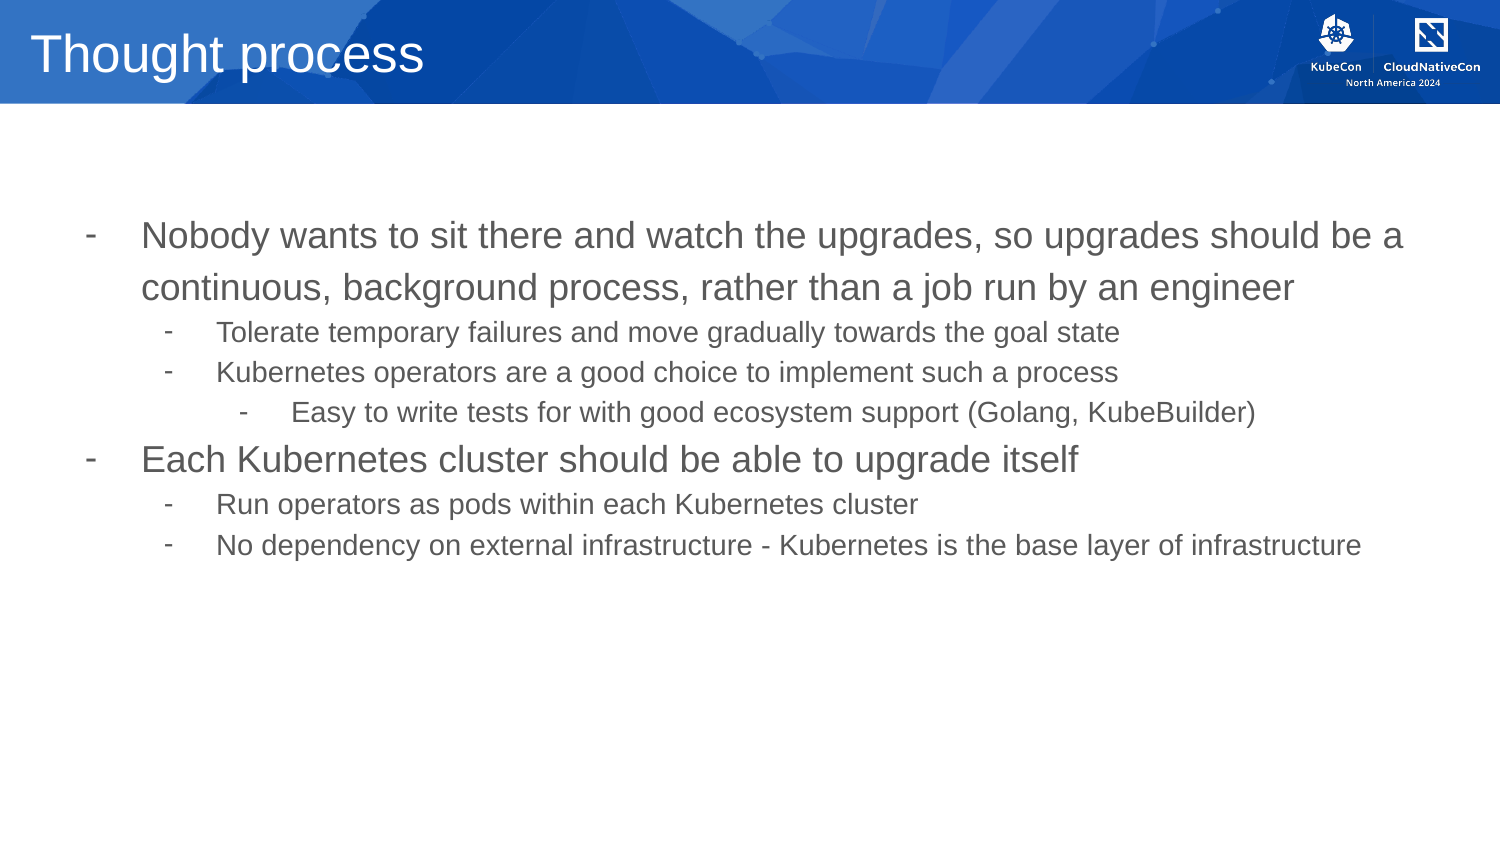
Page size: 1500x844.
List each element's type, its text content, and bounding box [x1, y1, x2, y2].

list Nobody wants to sit there and watch the upgrades, so upgrades should be a continuous, background process, rather than a job run by an engineer Tolerate temporary failures and move gradually towards the goal state Kubernetes operators are a good choice to implement such a process Easy to write tests for with good ecosystem support (Golang, KubeBuilder) Each Kubernetes cluster should be able to upgrade itself Run operators as pods within each Kubernetes cluster No dependency on external infrastructure - Kubernetes is the base layer of infrastructure [51, 189, 1449, 750]
title Thought process [14, 4, 1277, 99]
picture [1307, 14, 1480, 89]
